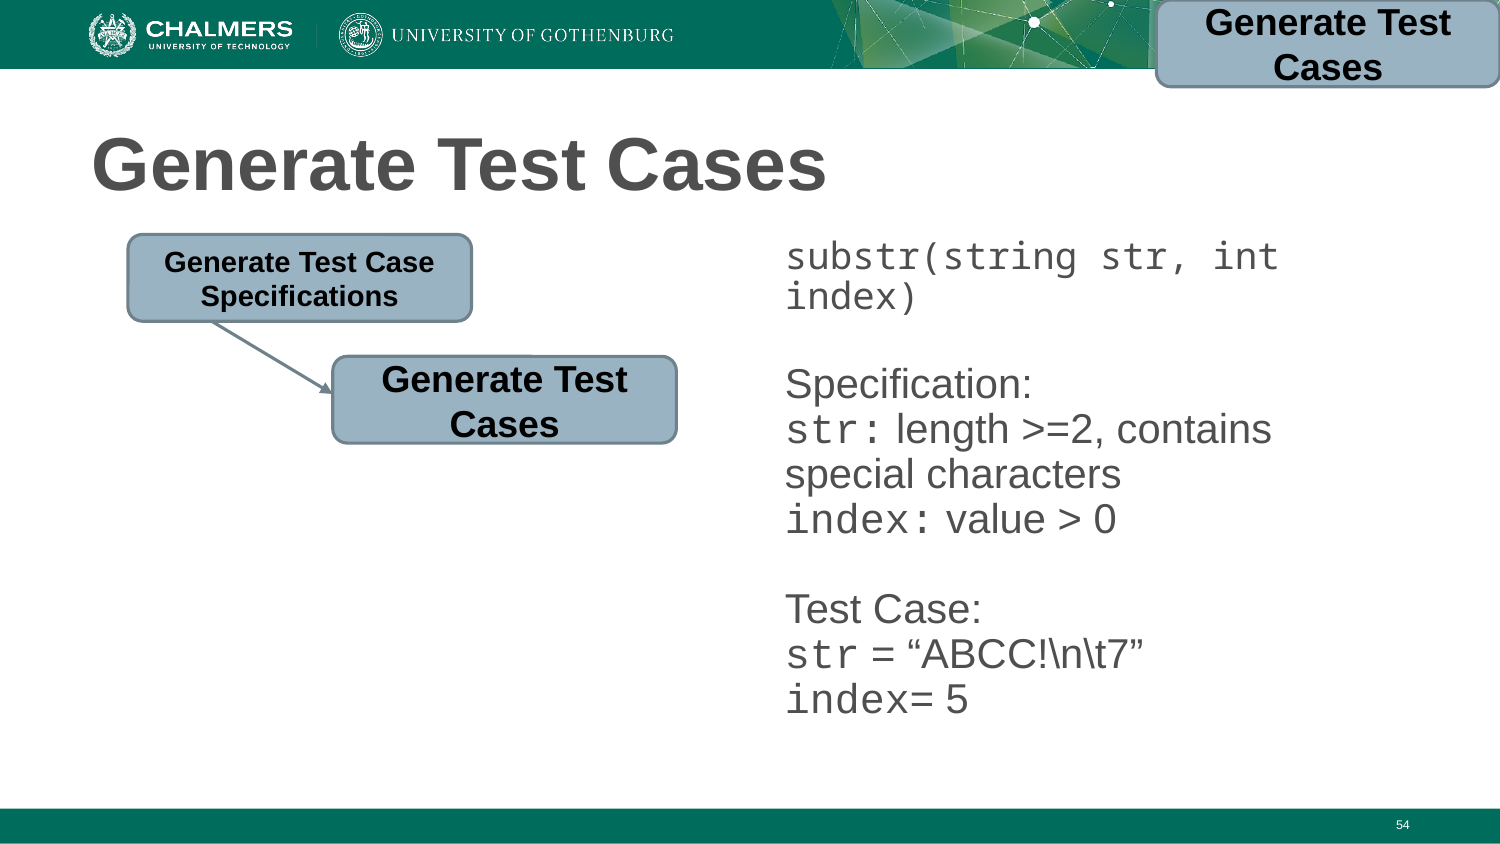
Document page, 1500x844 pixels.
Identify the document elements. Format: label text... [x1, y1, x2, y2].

picture [1493, 0, 1500, 9]
picture [64, 0, 696, 85]
picture [759, 0, 1165, 68]
text_box Generate Test Case Specifications [127, 234, 472, 322]
text_box Generate Test Cases [1156, 0, 1500, 87]
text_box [211, 320, 333, 395]
title Generate Test Cases [76, 100, 1425, 211]
slide_number ‹#› [1074, 809, 1425, 844]
text_box Generate Test Cases [332, 356, 677, 444]
list substr(string str, int index) Specification: str: length >=2, contains special characters index: value > 0 Test Case: str = “ABCC!\n\t7” index= 5 [769, 196, 1425, 808]
